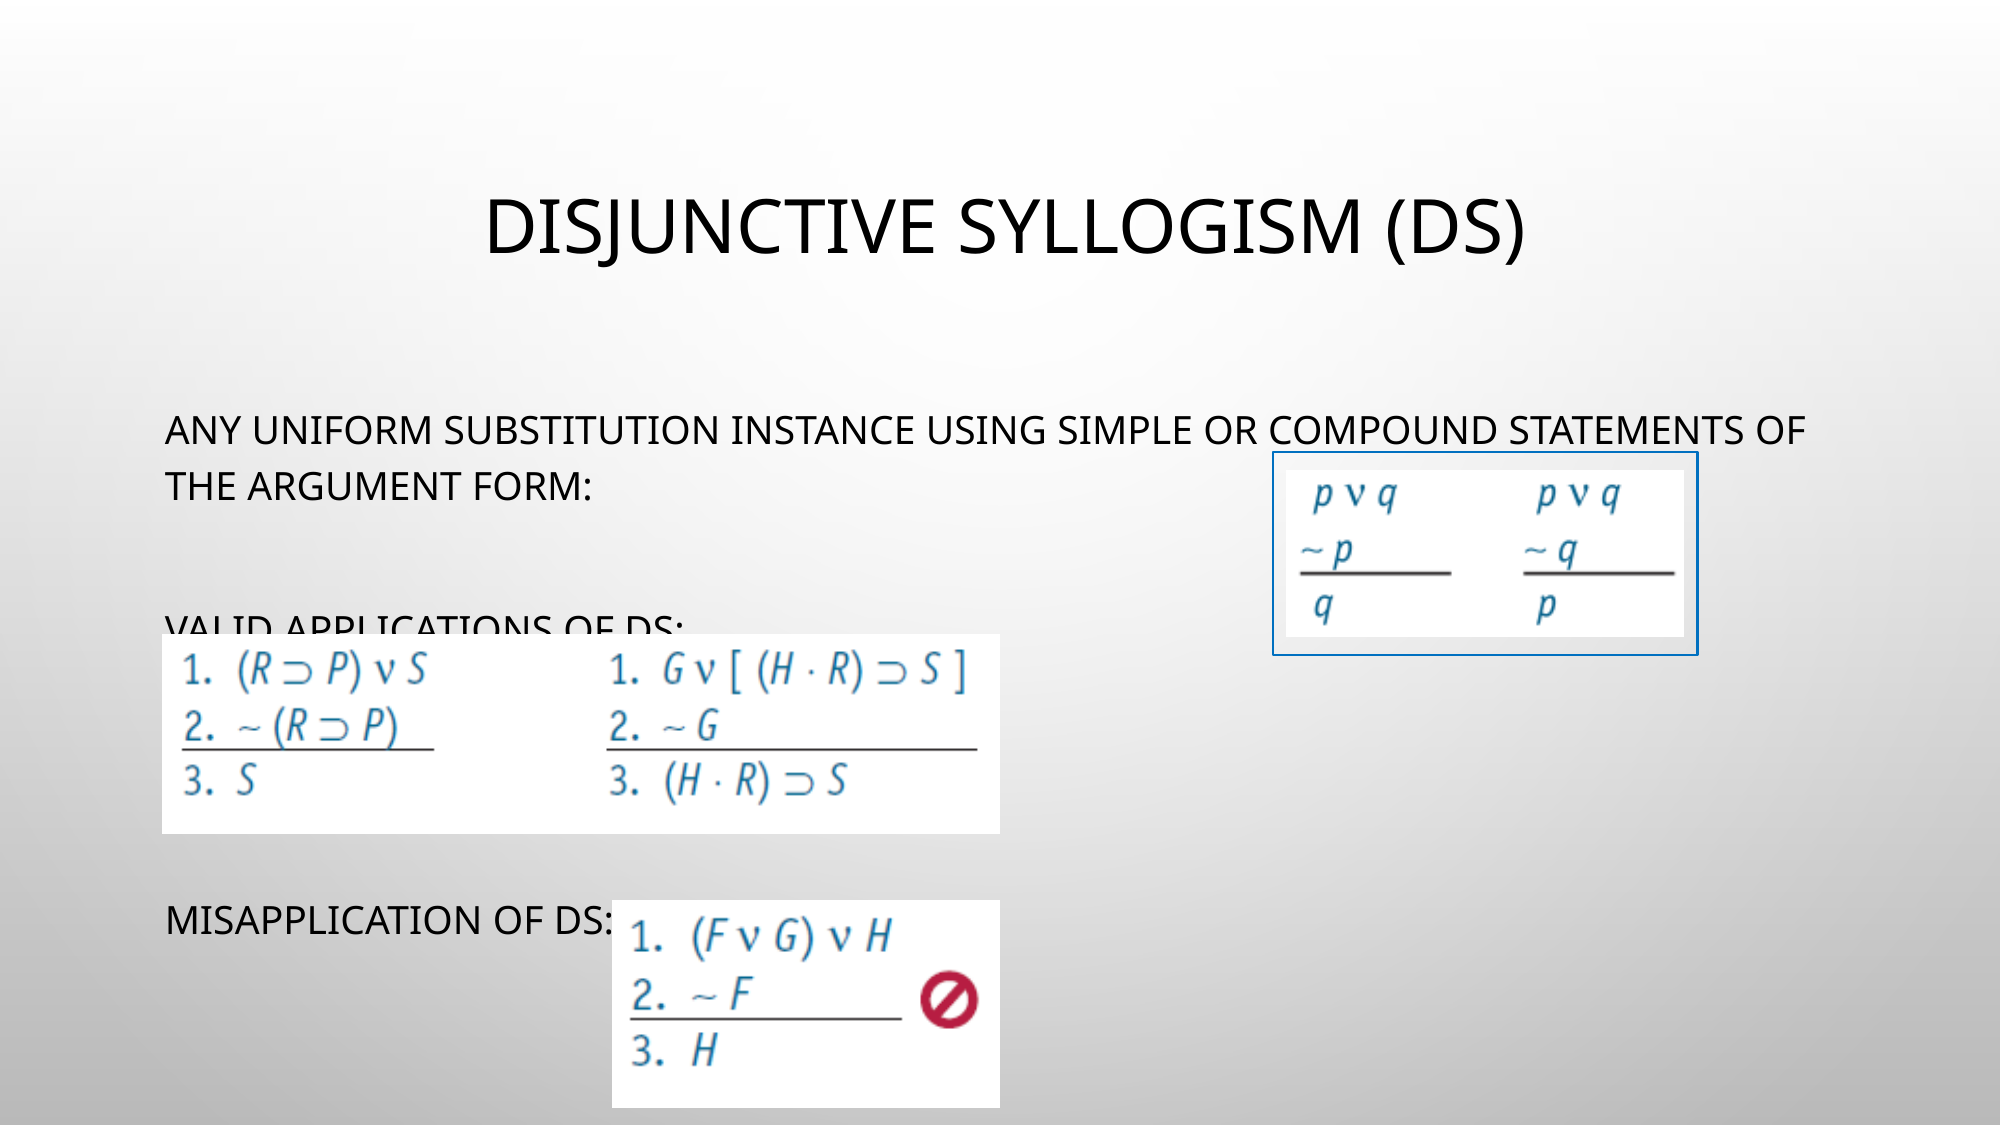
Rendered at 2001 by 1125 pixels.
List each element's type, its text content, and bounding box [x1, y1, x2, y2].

text_box [1272, 451, 1699, 656]
title Disjunctive Syllogism (DS) [180, 92, 1830, 285]
picture [0, 0, 2000, 1125]
list Any uniform substitution instance using simple or compound statements of the argument form: Valid Applications of DS: Misapplication of DS: [149, 388, 1851, 950]
